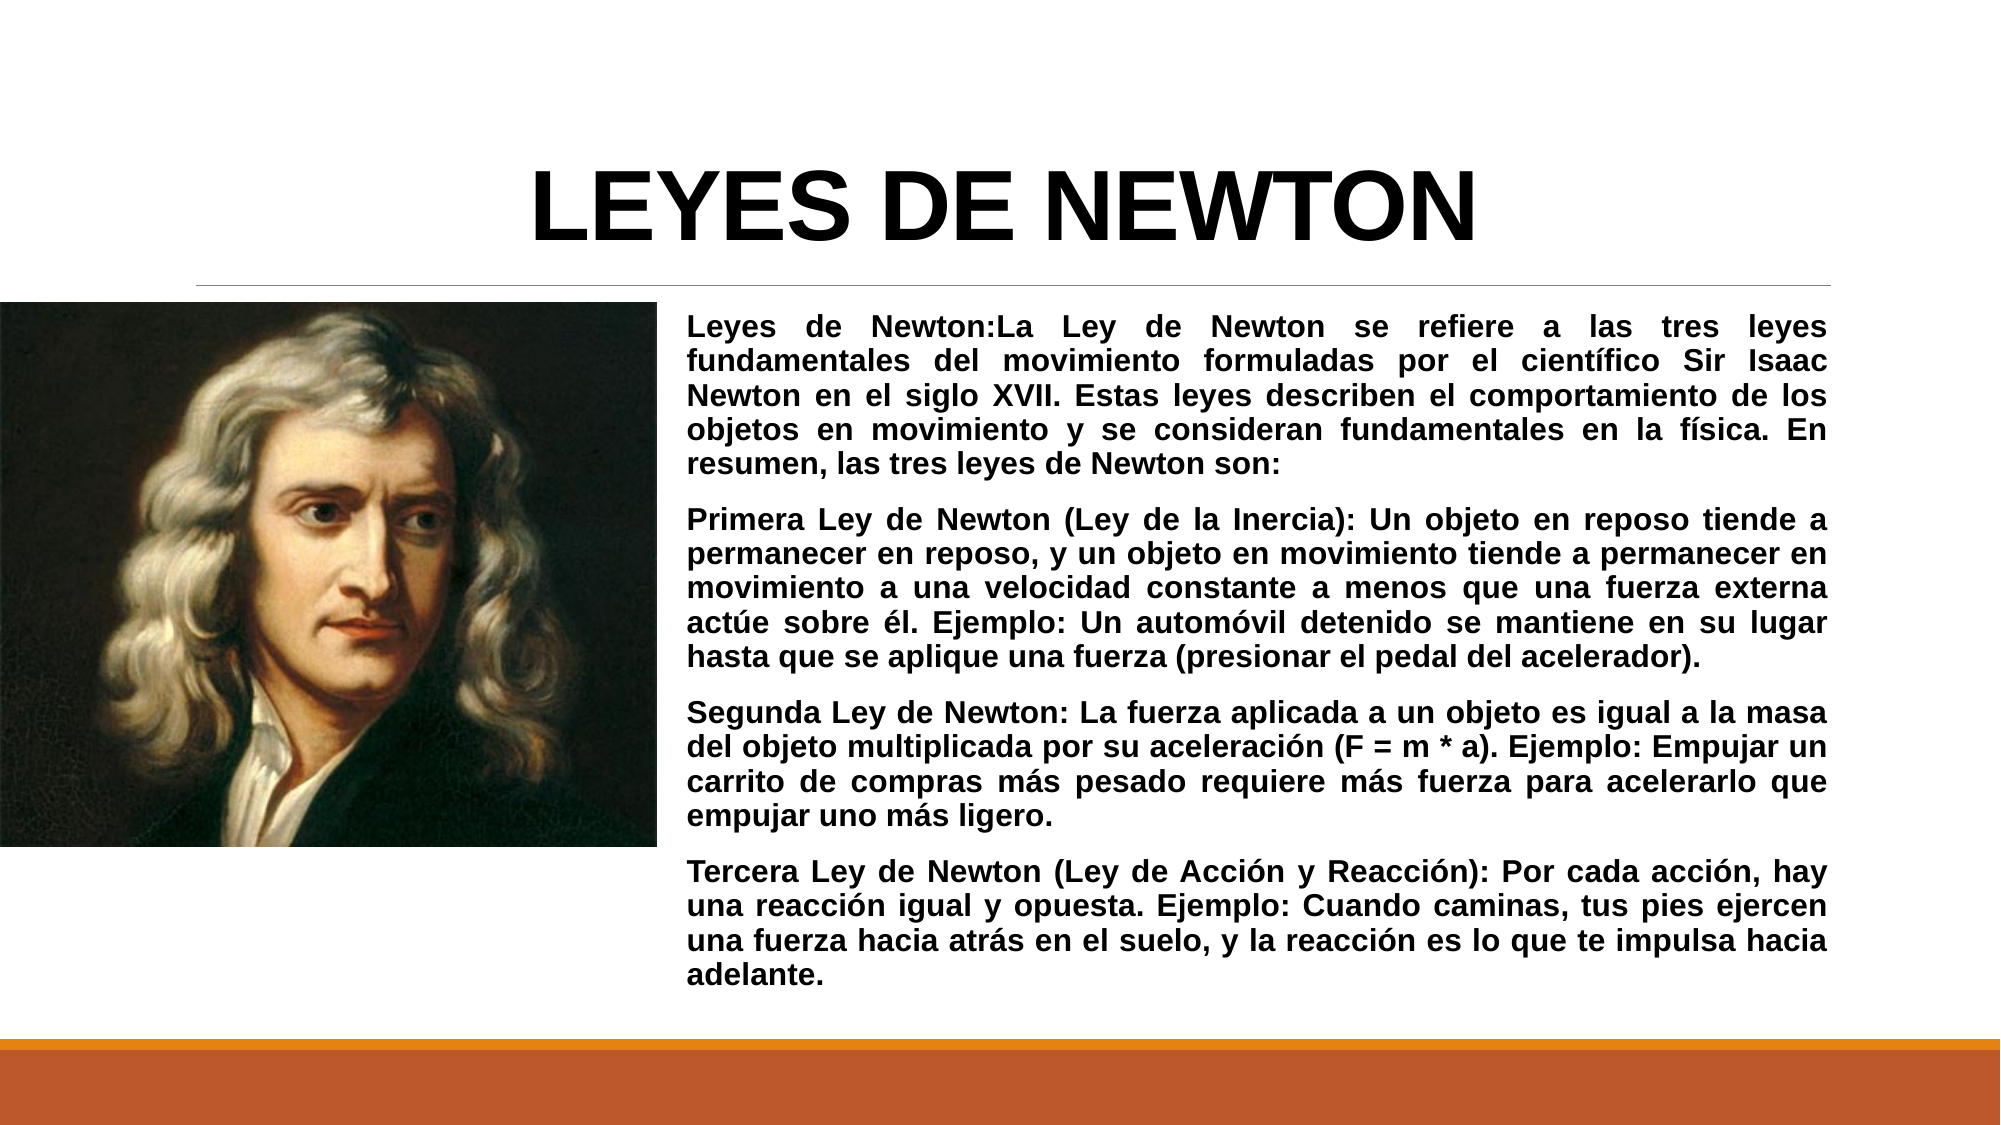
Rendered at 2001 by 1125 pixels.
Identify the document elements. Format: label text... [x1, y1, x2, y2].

picture [0, 302, 657, 847]
title LEYES DE NEWTON [180, 30, 1830, 269]
list Leyes de Newton:La Ley de Newton se refiere a las tres leyes fundamentales del movimiento formuladas por el científico Sir Isaac Newton en el siglo XVII. Estas leyes describen el comportamiento de los objetos en movimiento y se consideran fundamentales en la física. En resumen, las tres leyes de Newton son: Primera Ley de Newton (Ley de la Inercia): Un objeto en reposo tiende a permanecer en reposo, y un objeto en movimiento tiende a permanecer en movimiento a una velocidad constante a menos que una fuerza externa actúe sobre él. Ejemplo: Un automóvil detenido se mantiene en su lugar hasta que se aplique una fuerza (presionar el pedal del acelerador). Segunda Ley de Newton: La fuerza aplicada a un objeto es igual a la masa del objeto multiplicada por su aceleración (F = m * a). Ejemplo: Empujar un carrito de compras más pesado requiere más fuerza para acelerarlo que empujar uno más ligero. Tercera Ley de Newton (Ley de Acción y Reacción): Por cada acción, hay una reacción igual y opuesta. Ejemplo: Cuando caminas, tus pies ejercen una fuerza hacia atrás en el suelo, y la reacción es lo que te impulsa hacia adelante. [686, 302, 1830, 1015]
